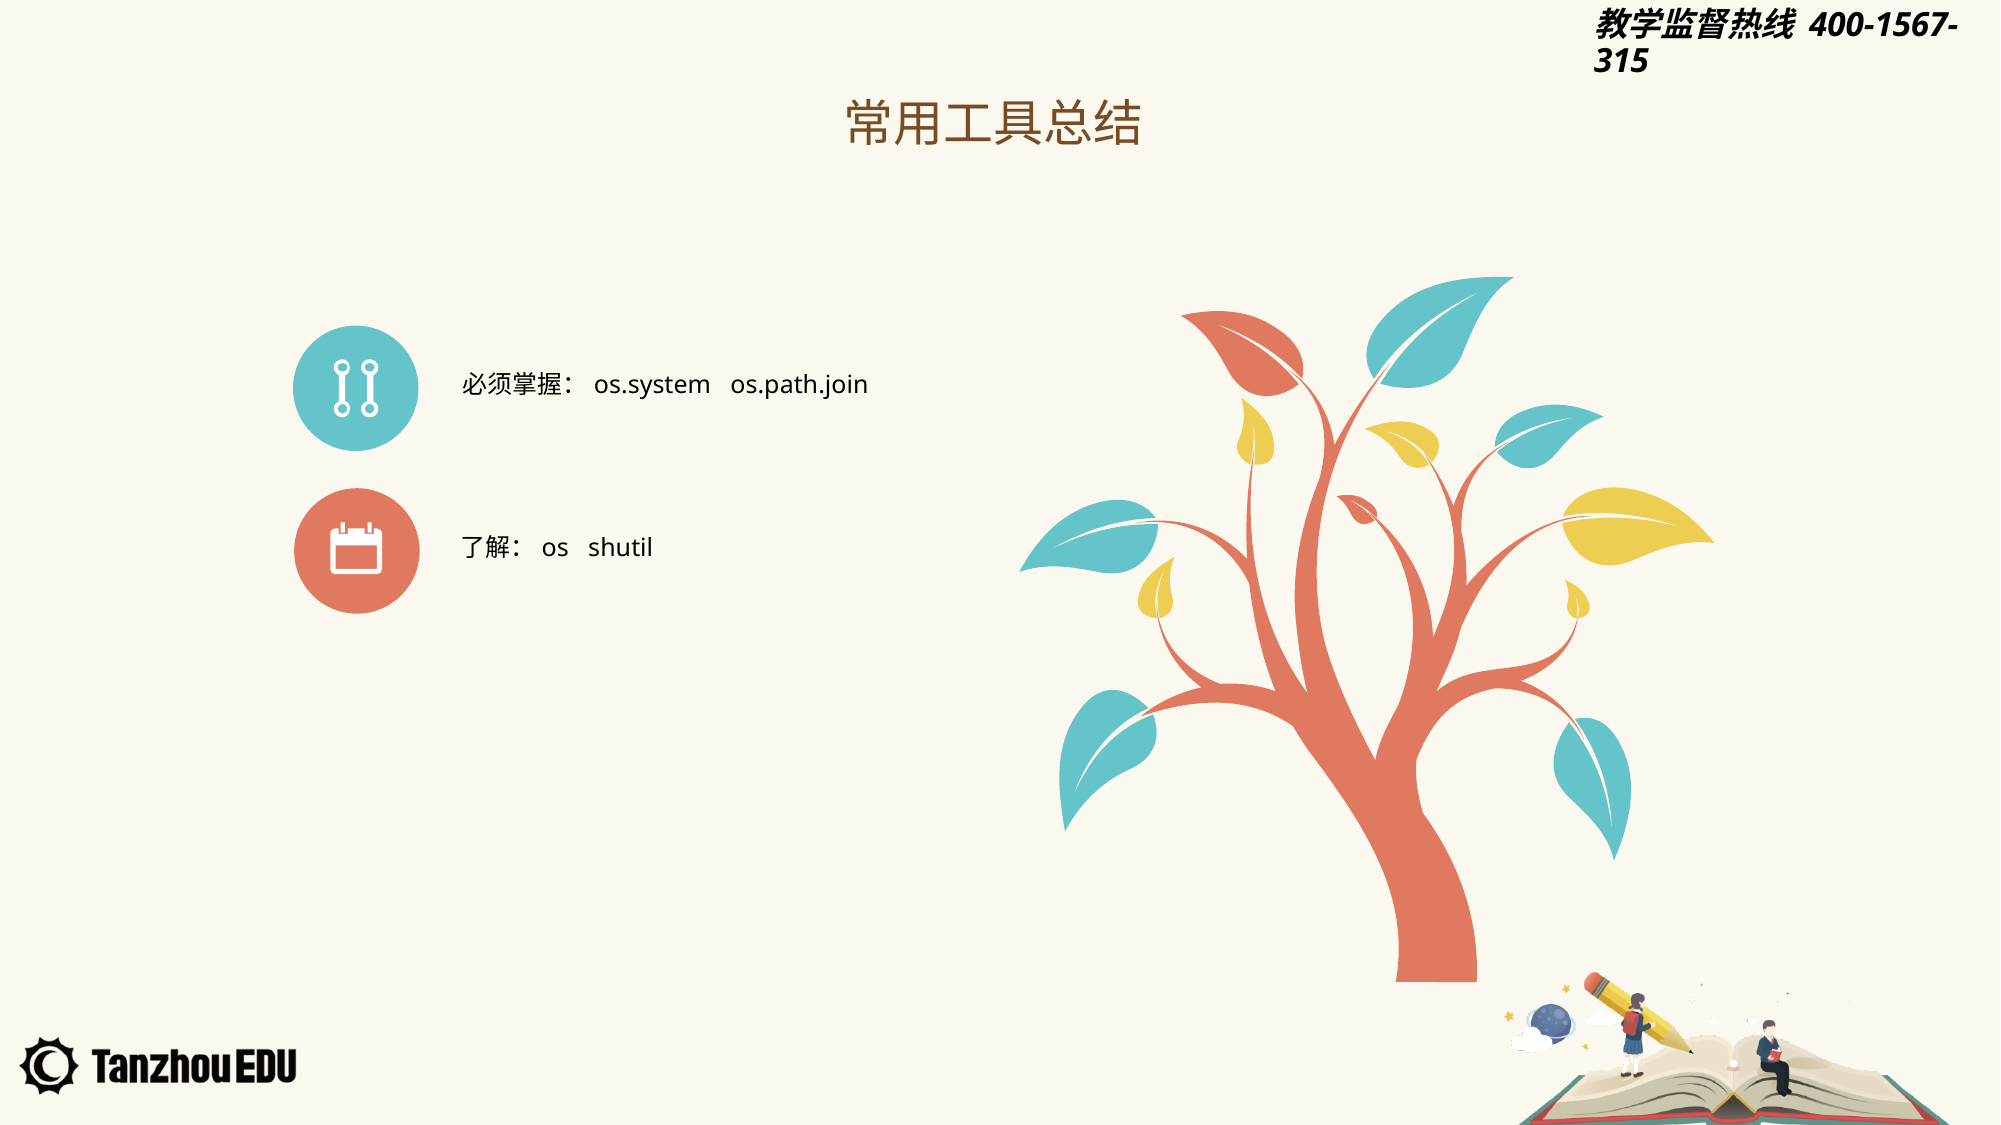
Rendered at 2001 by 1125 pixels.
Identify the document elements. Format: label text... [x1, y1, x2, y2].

text_box [1180, 311, 1304, 397]
text_box [1137, 556, 1175, 619]
text_box [1364, 421, 1439, 468]
text_box [1336, 494, 1378, 525]
text_box [361, 359, 379, 418]
text_box [1236, 397, 1275, 465]
text_box [292, 325, 420, 452]
text_box 了解：os shutil [445, 522, 938, 569]
text_box [330, 522, 383, 575]
text_box [293, 487, 421, 615]
text_box [333, 359, 350, 418]
text_box [1553, 717, 1632, 861]
text_box [1135, 362, 1595, 983]
picture [1499, 942, 1986, 1125]
text_box [1366, 276, 1515, 388]
text_box [1561, 487, 1715, 566]
text_box [1564, 579, 1590, 619]
text_box [1494, 404, 1604, 469]
text_box 常用工具总结 [663, 84, 1324, 160]
text_box [1019, 499, 1159, 574]
text_box 必须掌握：os.system os.path.join [448, 359, 940, 406]
text_box [1059, 689, 1157, 832]
picture [0, 1005, 321, 1125]
